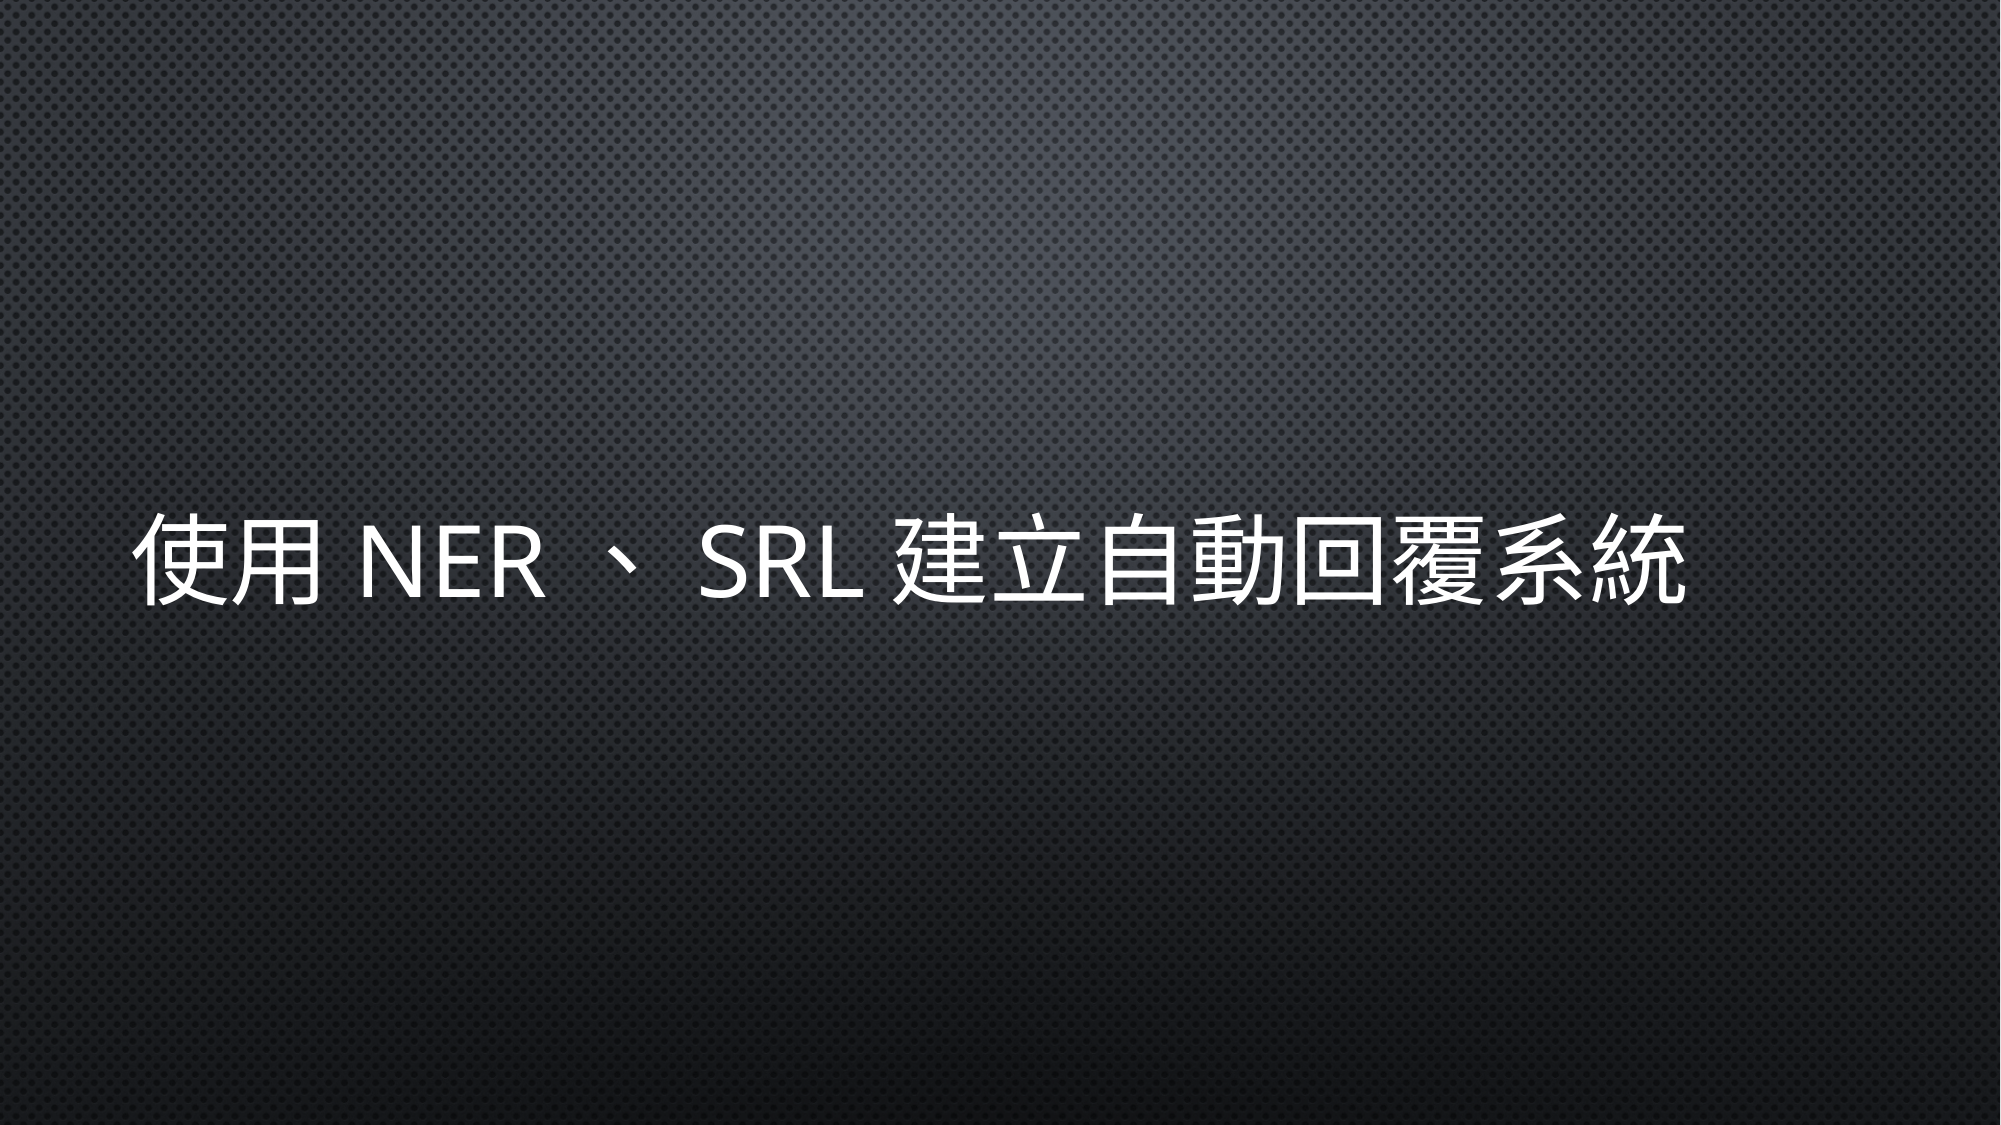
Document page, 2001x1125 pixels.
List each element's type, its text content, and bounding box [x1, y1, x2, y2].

title 使用NER、SRL建立自動回覆系統 [46, 99, 1774, 625]
